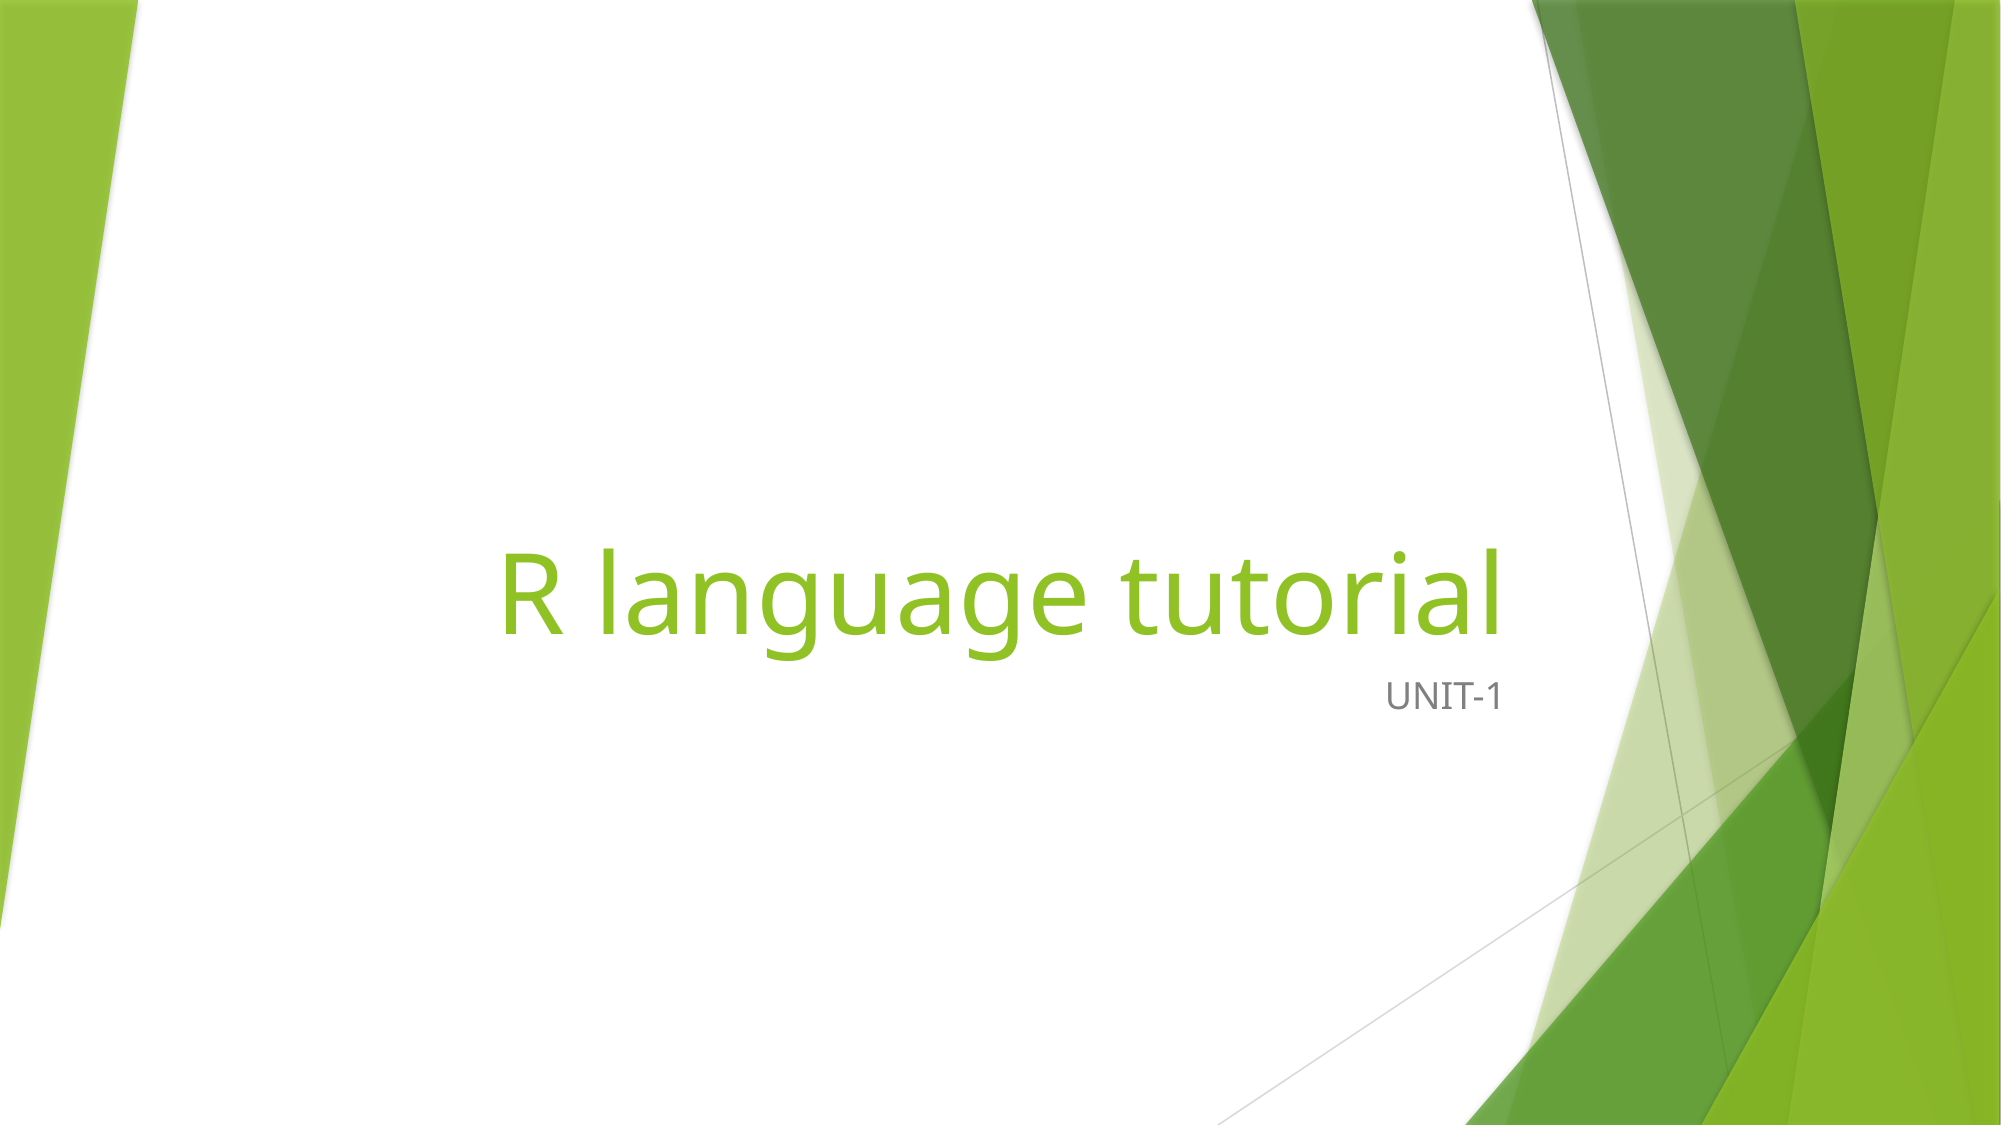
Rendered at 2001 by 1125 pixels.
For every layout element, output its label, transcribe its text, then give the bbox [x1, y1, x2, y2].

title R language tutorial [247, 394, 1522, 664]
subtitle UNIT-1 [247, 664, 1522, 845]
